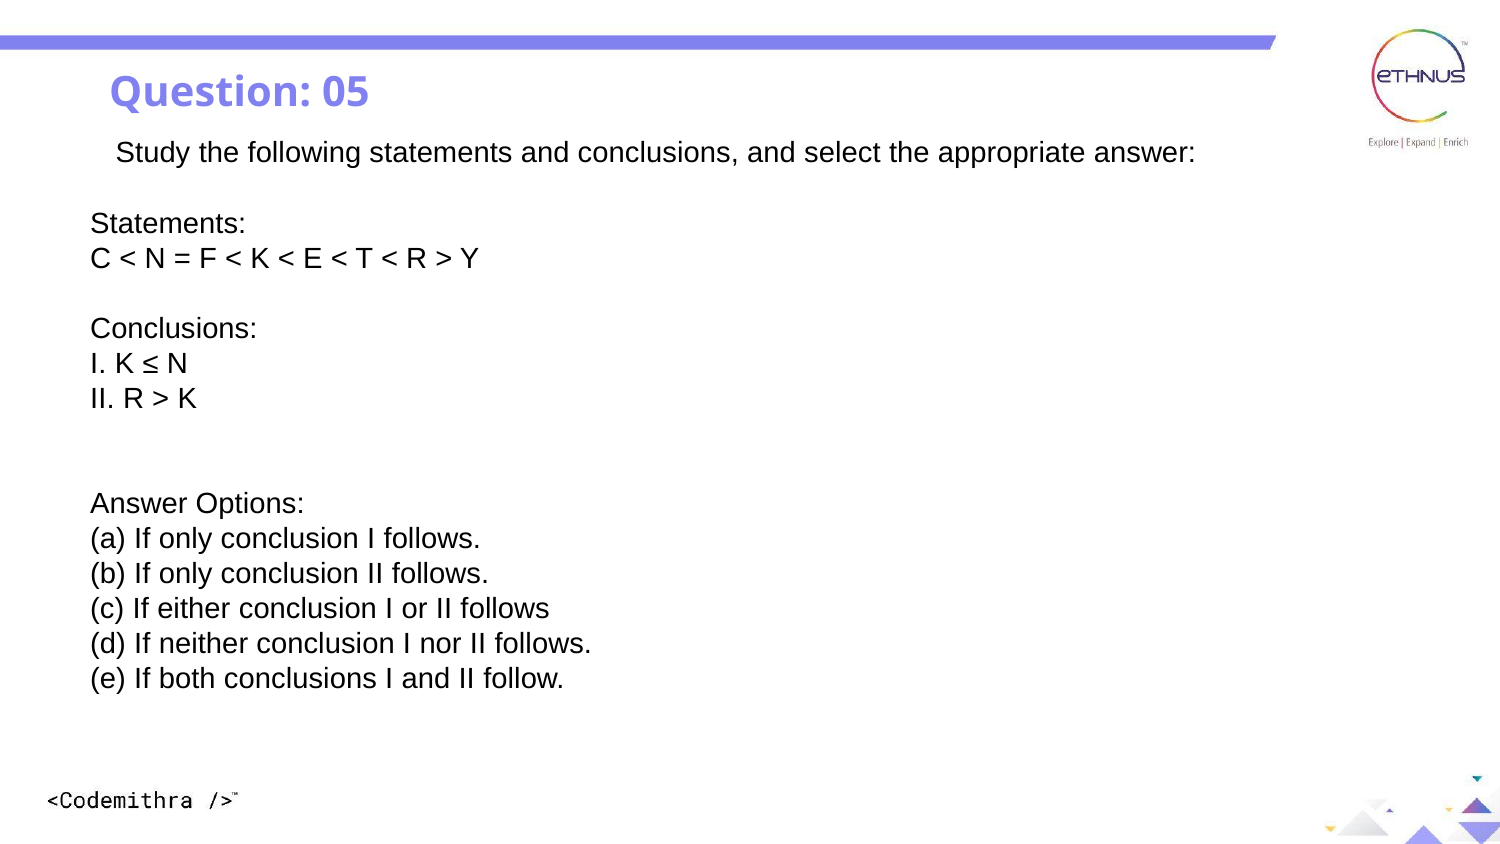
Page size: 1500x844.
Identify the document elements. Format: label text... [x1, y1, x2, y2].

text_box Question: 05 [94, 49, 580, 130]
picture [0, 1, 1500, 844]
text_box Study the following statements and conclusions, and select the appropriate answer: Statements: C < N = F < K < E < T < R > Y Conclusions: I. K ≤ N II. R > K Answer Options: (a) If only conclusion I follows. (b) If only conclusion II follows. (c) If either conclusion I or II follows (d) If neither conclusion I nor II follows. (e) If both conclusions I and II follow. [75, 109, 1345, 844]
